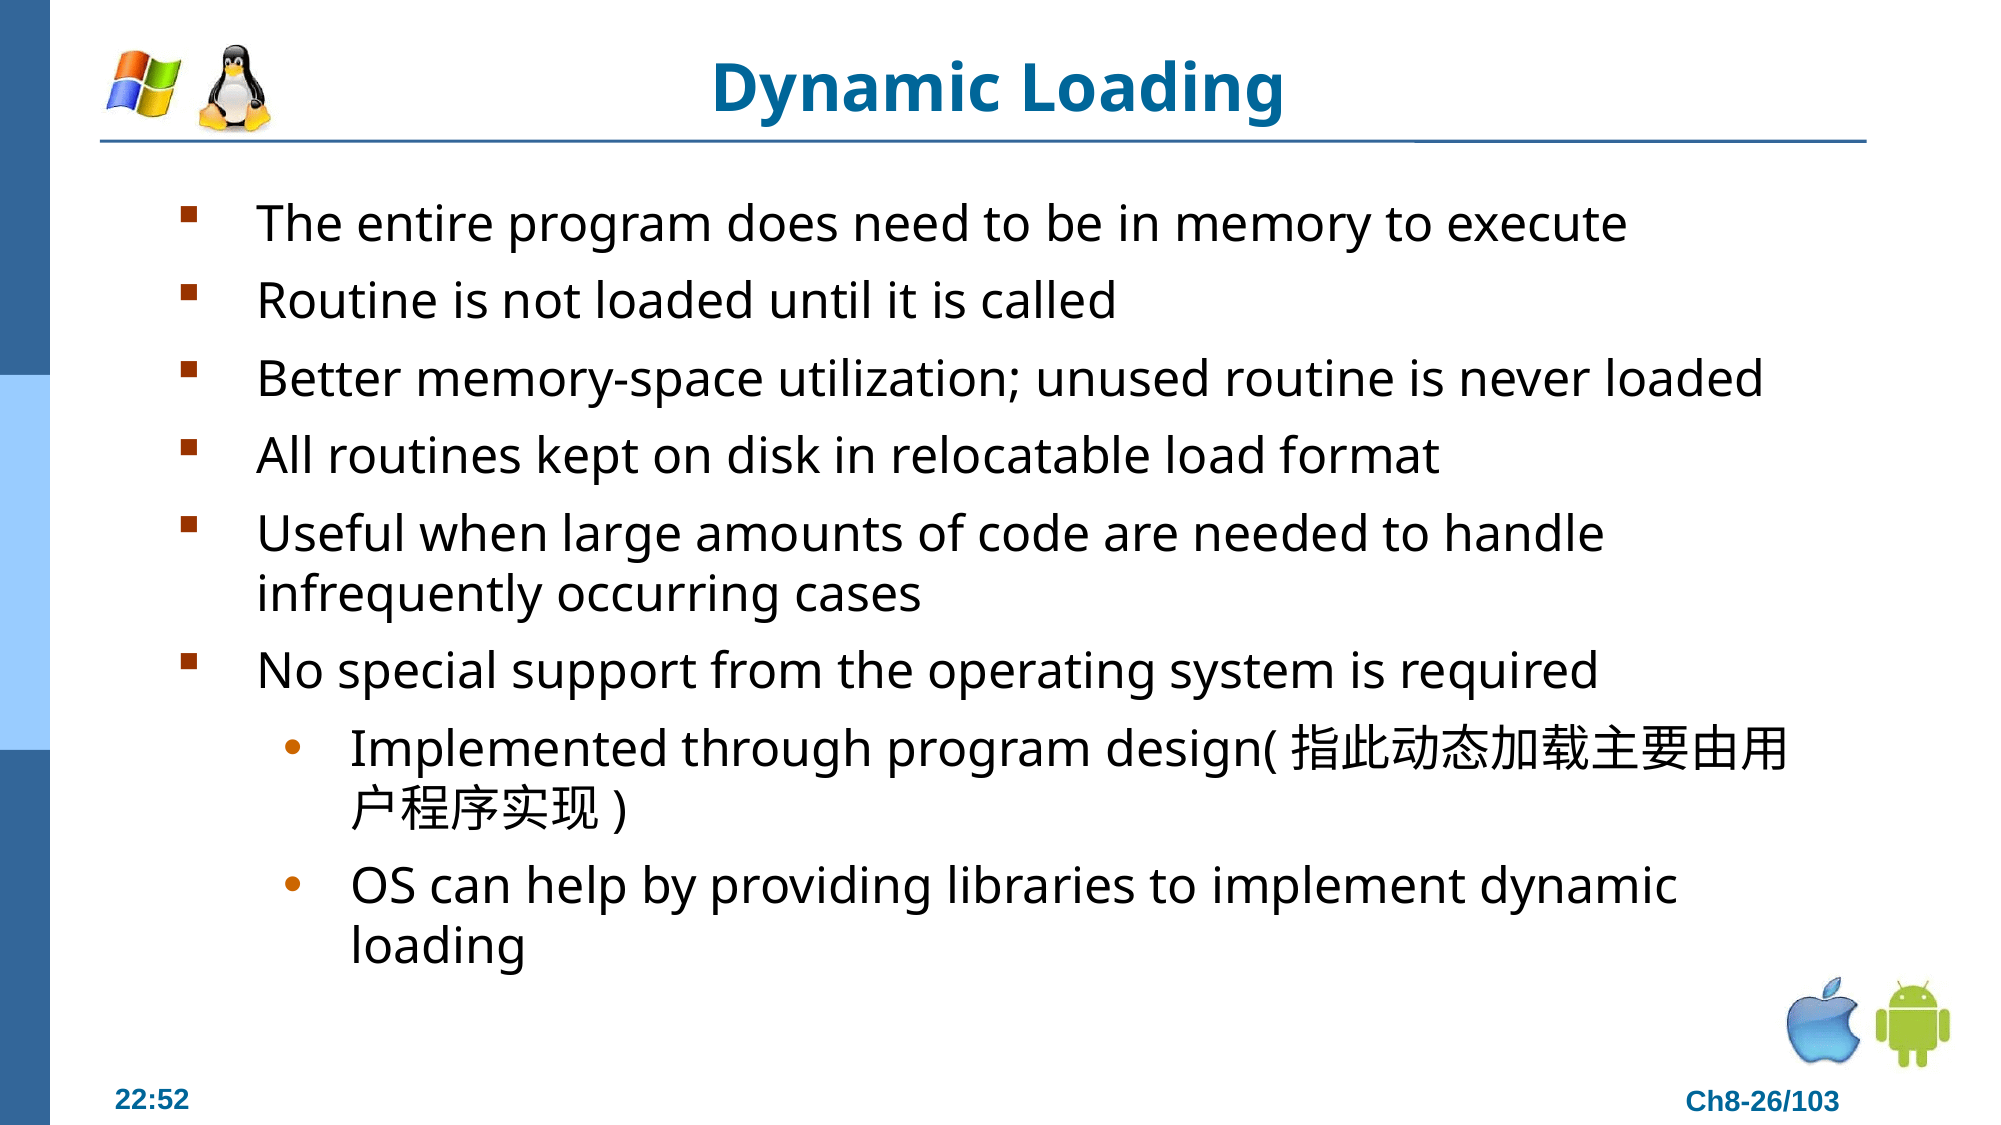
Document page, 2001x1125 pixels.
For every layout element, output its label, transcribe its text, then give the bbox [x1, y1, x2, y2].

text_box The entire program does need to be in memory to execute Routine is not loaded until it is called Better memory-space utilization; unused routine is never loaded All routines kept on disk in relocatable load format Useful when large amounts of code are needed to handle infrequently occurring cases No special support from the operating system is required Implemented through program design(指此动态加载主要由用户程序实现) OS can help by providing libraries to implement dynamic loading [165, 186, 1847, 1042]
title Dynamic Loading [324, 39, 1674, 133]
picture [1774, 973, 1959, 1074]
picture [99, 36, 285, 137]
